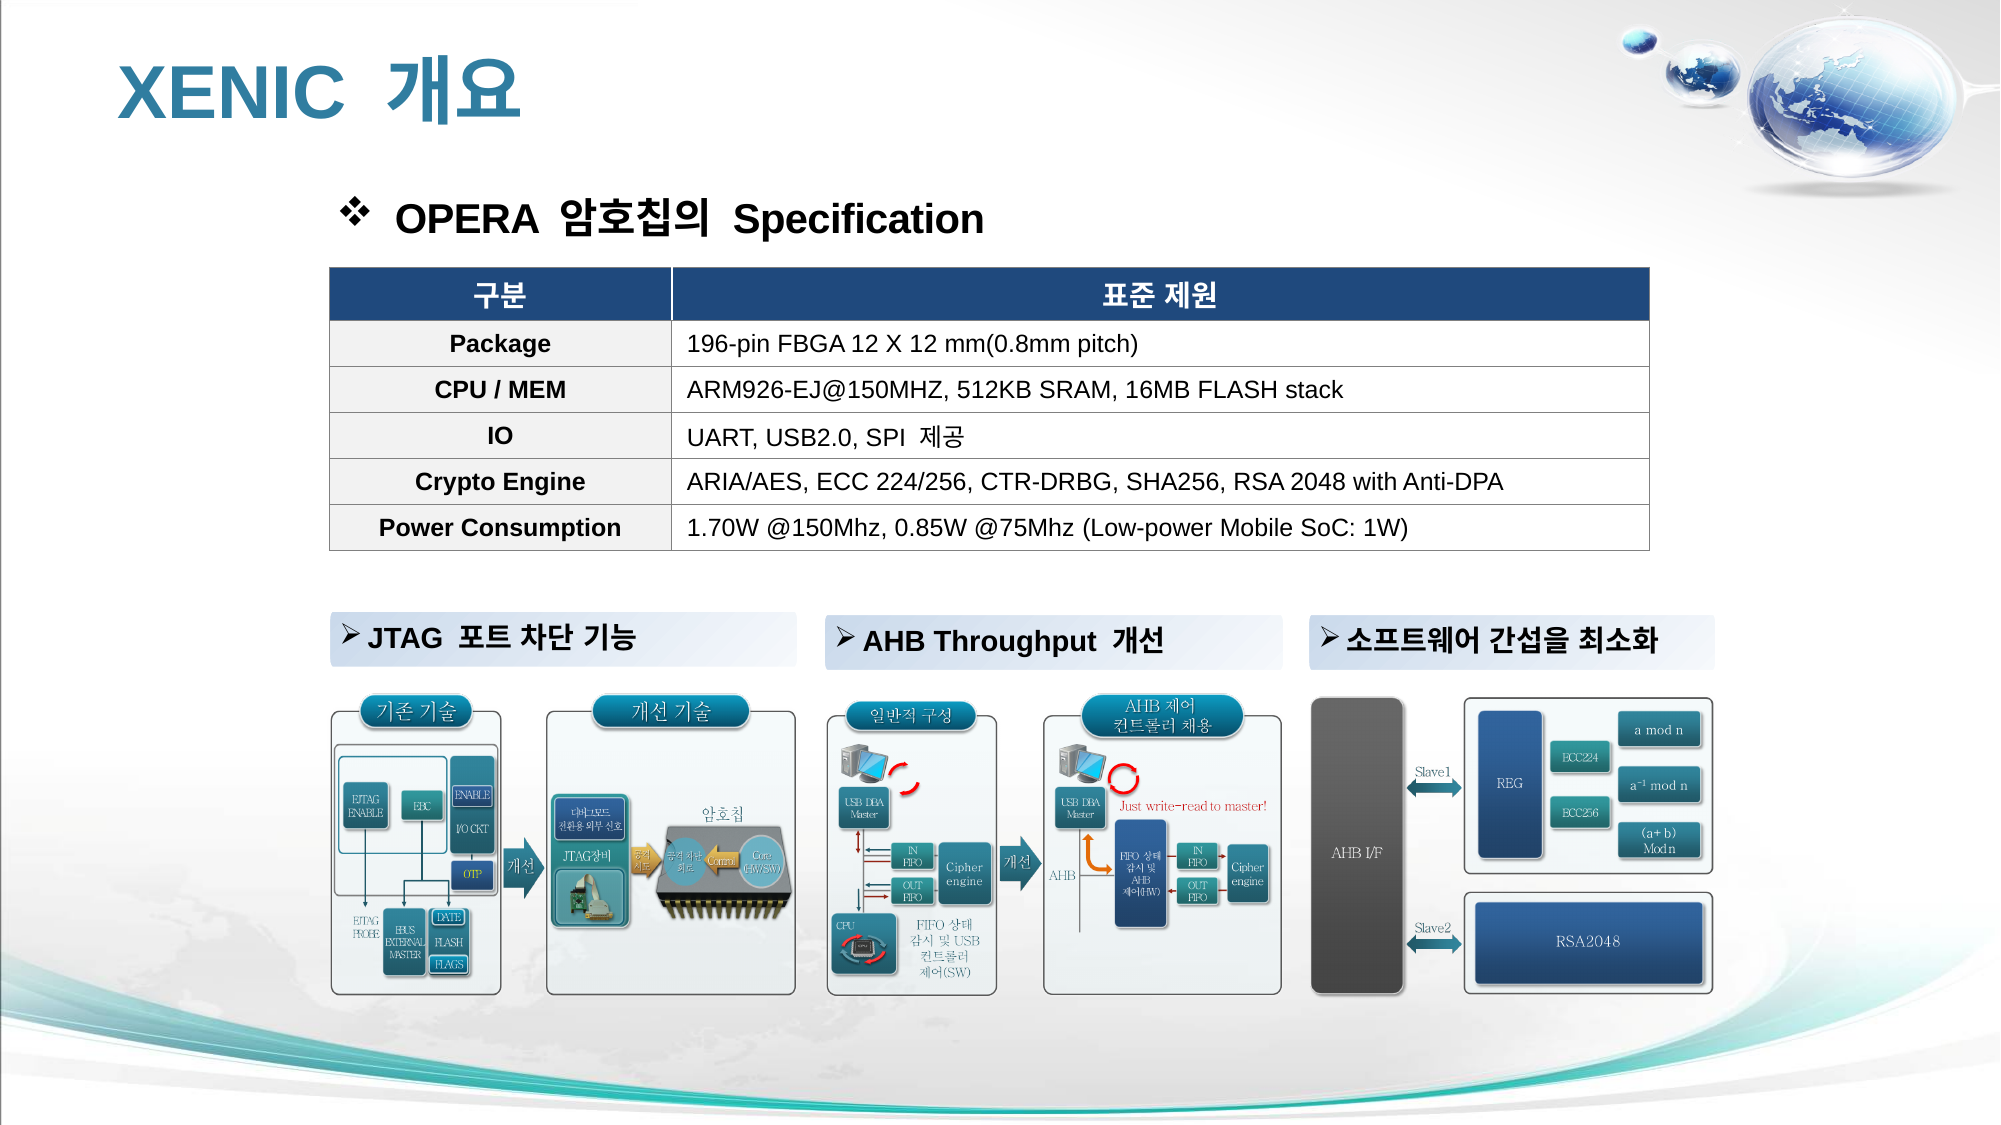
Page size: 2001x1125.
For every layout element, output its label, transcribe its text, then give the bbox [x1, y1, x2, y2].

title XENIC 개요 [102, 19, 1903, 159]
picture [1614, 0, 2000, 199]
text_box AHB Throughput 개선 [820, 610, 1288, 675]
table_cell Power Consumption [330, 505, 671, 550]
table_header 표준 제원 [673, 268, 1649, 320]
table_cell ARM926-EJ@150MHZ, 512KB SRAM, 16MB FLASH stack [672, 367, 1649, 412]
text_box OPERA 암호칩의 Specification [321, 184, 1000, 250]
table_cell IO [330, 413, 671, 458]
text_box 소프트웨어 간섭을 최소화 [1304, 610, 1720, 675]
text_box JTAG 포트 차단 기능 [326, 607, 802, 671]
table_header 구분 [330, 268, 671, 320]
table_cell 1.70W @150Mhz, 0.85W @75Mhz (Low-power Mobile SoC: 1W) [672, 505, 1649, 550]
table_cell UART, USB2.0, SPI 제공 [672, 413, 1649, 458]
table_cell Package [330, 321, 671, 366]
table_cell 196-pin FBGA 12 X 12 mm(0.8mm pitch) [672, 321, 1649, 366]
table_cell CPU / MEM [330, 367, 671, 412]
table_cell Crypto Engine [330, 459, 671, 504]
table_cell ARIA/AES, ECC 224/256, CTR-DRBG, SHA256, RSA 2048 with Anti-DPA [672, 459, 1649, 504]
picture [0, 0, 2000, 1125]
